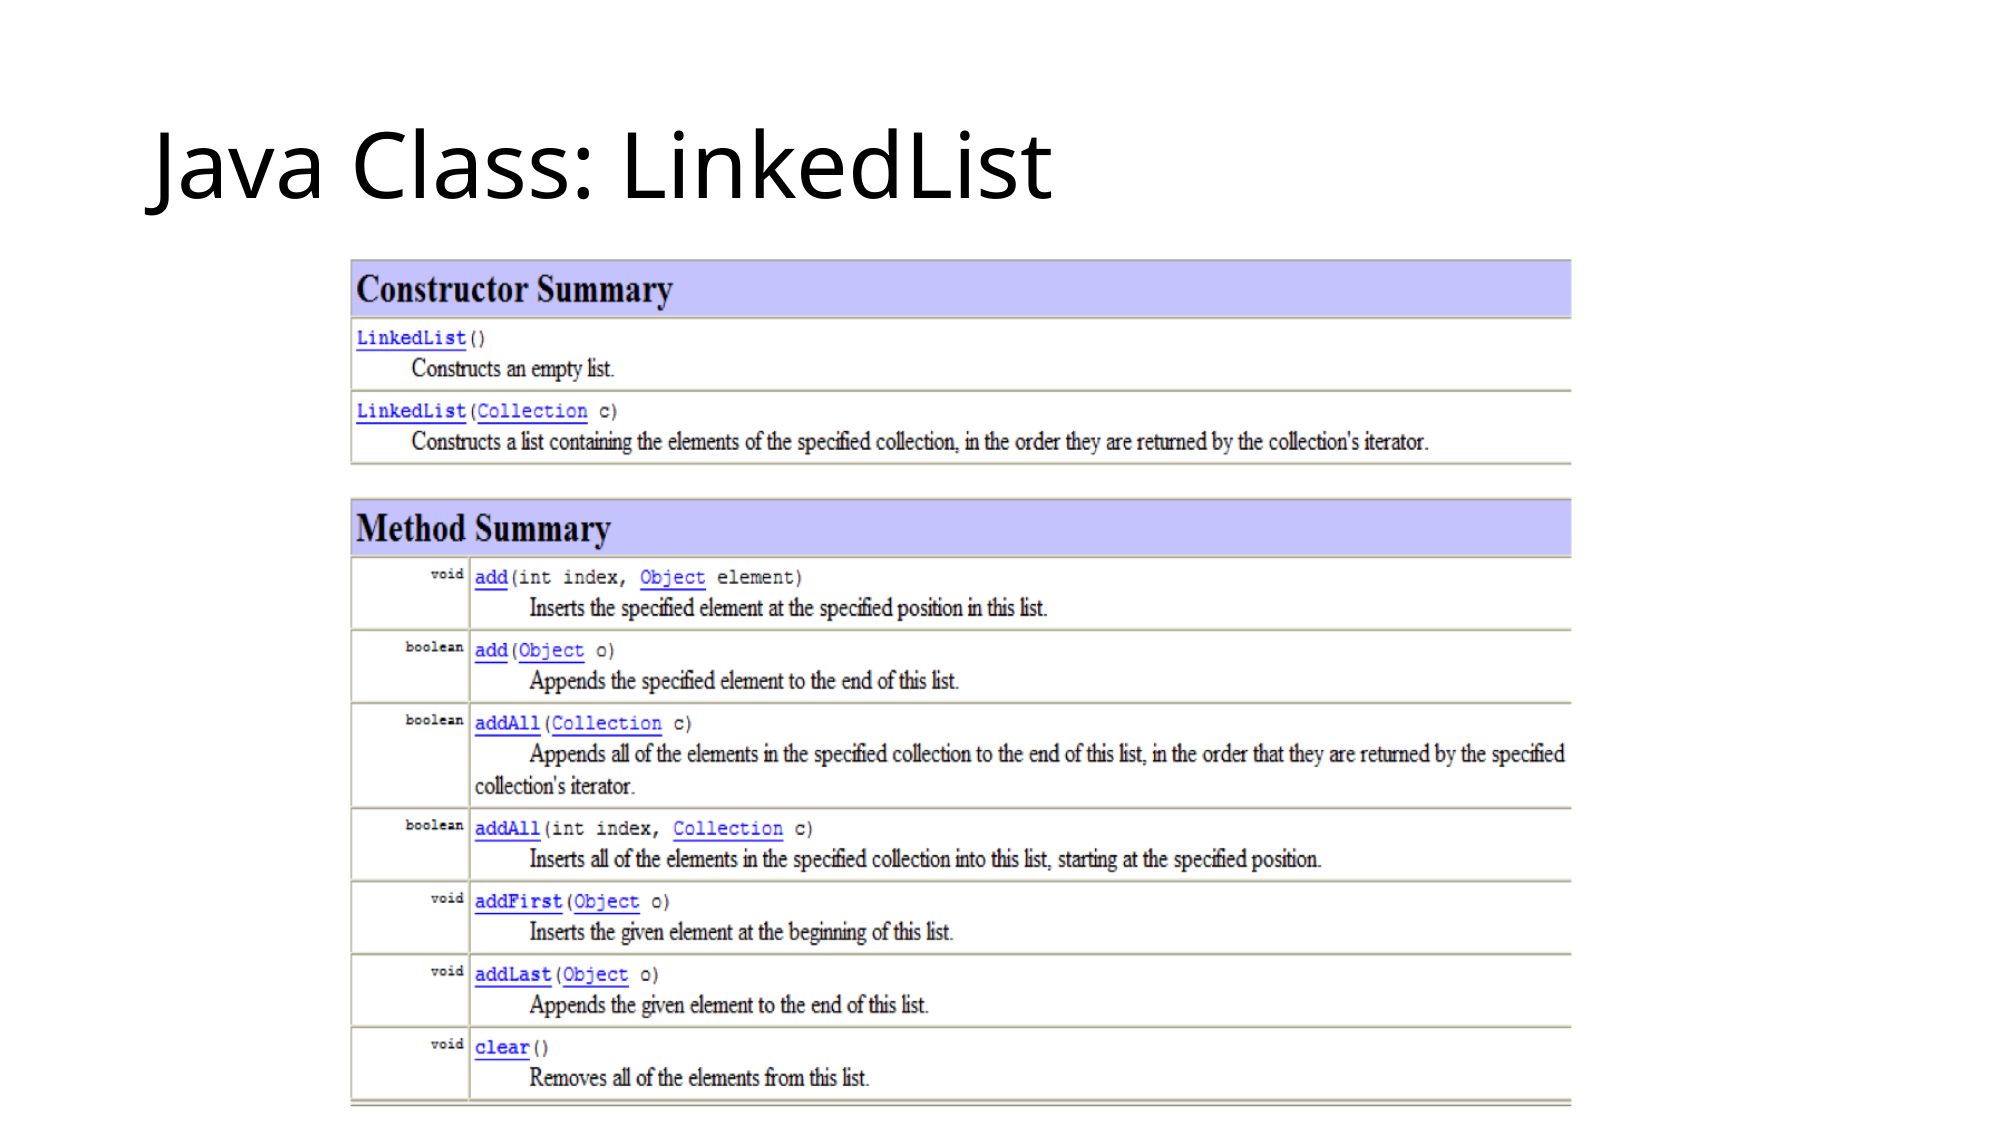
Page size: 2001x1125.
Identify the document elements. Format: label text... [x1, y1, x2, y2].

title Java Class: LinkedList [137, 59, 1863, 278]
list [306, 238, 1650, 1125]
